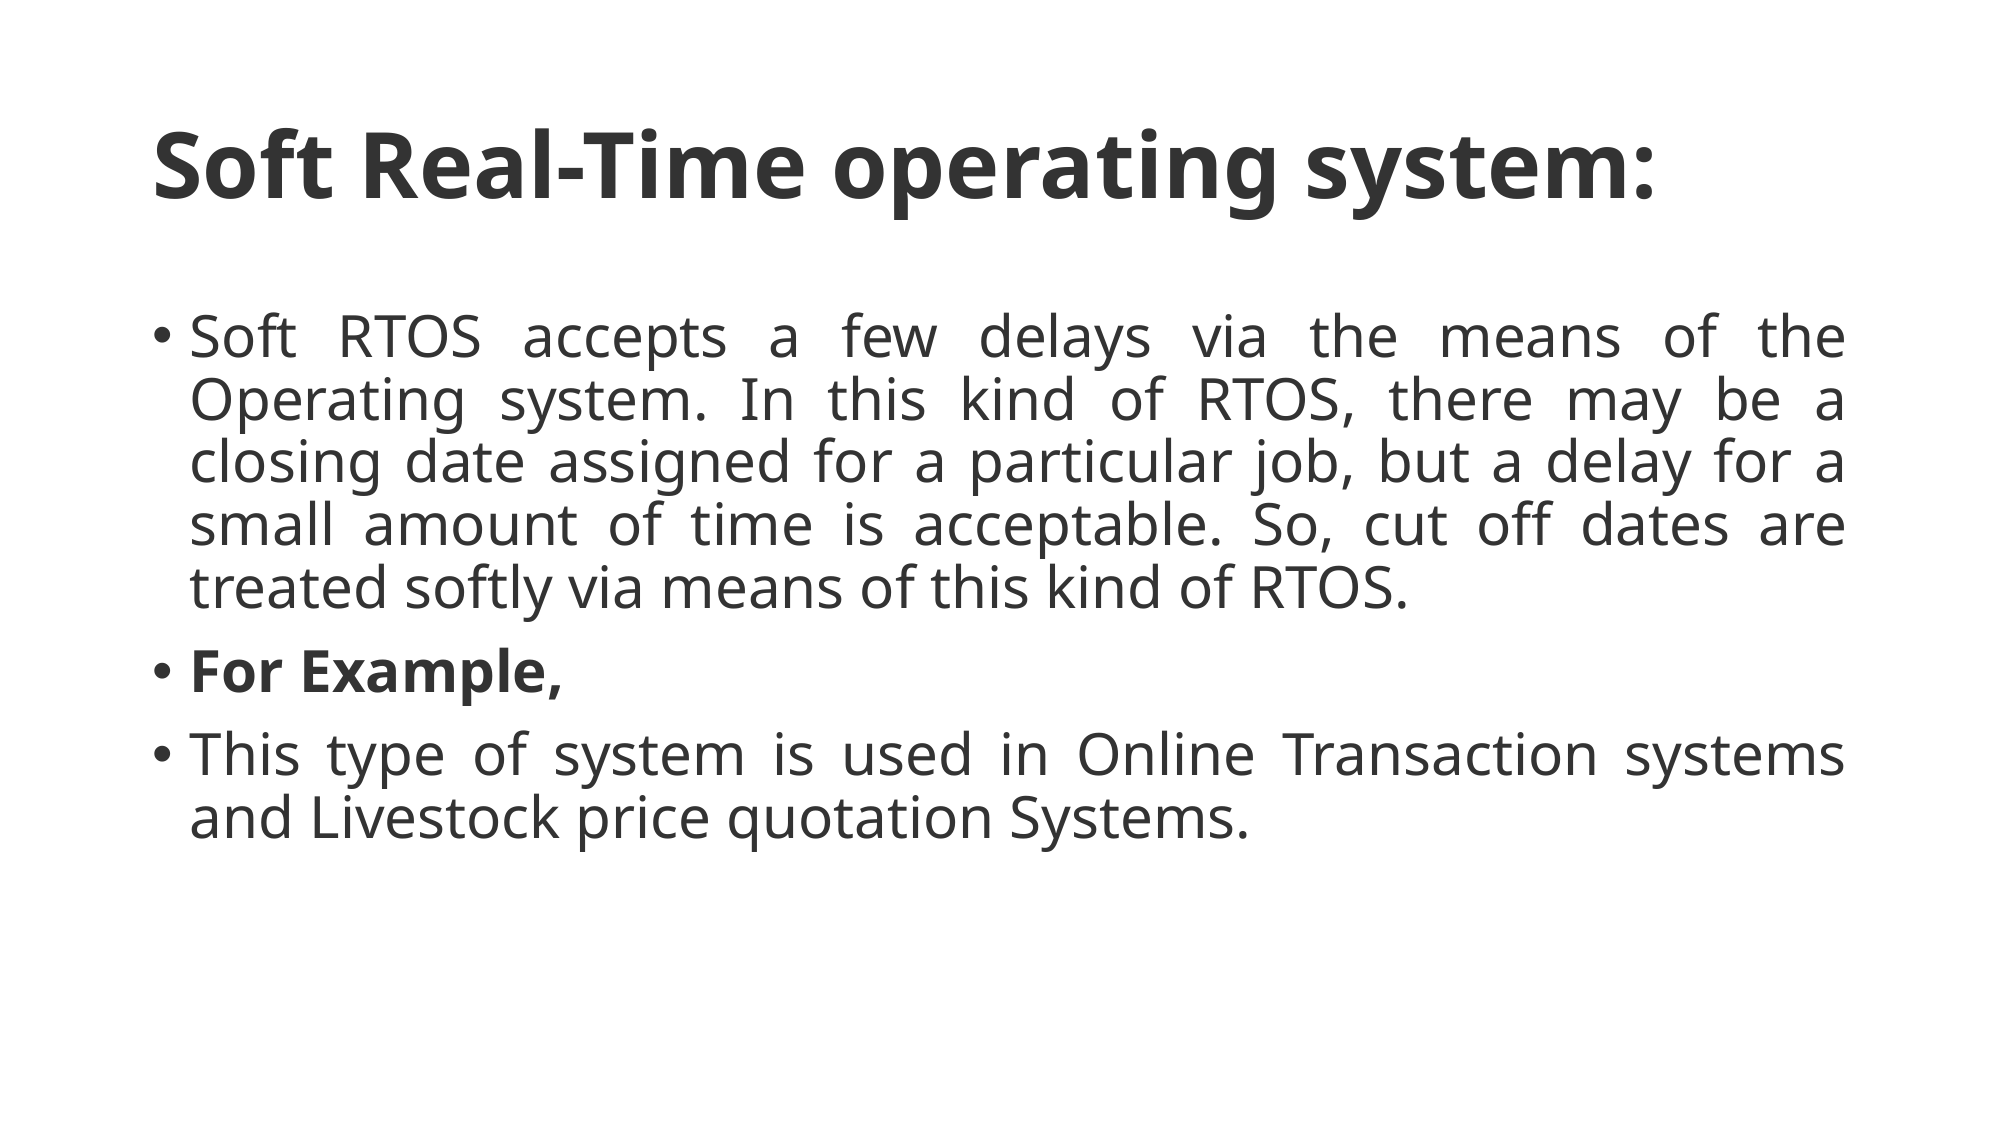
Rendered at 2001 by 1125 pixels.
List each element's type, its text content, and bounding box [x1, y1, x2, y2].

list Soft RTOS accepts a few delays via the means of the Operating system. In this kind of RTOS, there may be a closing date assigned for a particular job, but a delay for a small amount of time is acceptable. So, cut off dates are treated softly via means of this kind of RTOS. For Example, This type of system is used in Online Transaction systems and Livestock price quotation Systems. [137, 299, 1863, 1014]
title Soft Real-Time operating system: [137, 59, 1863, 278]
